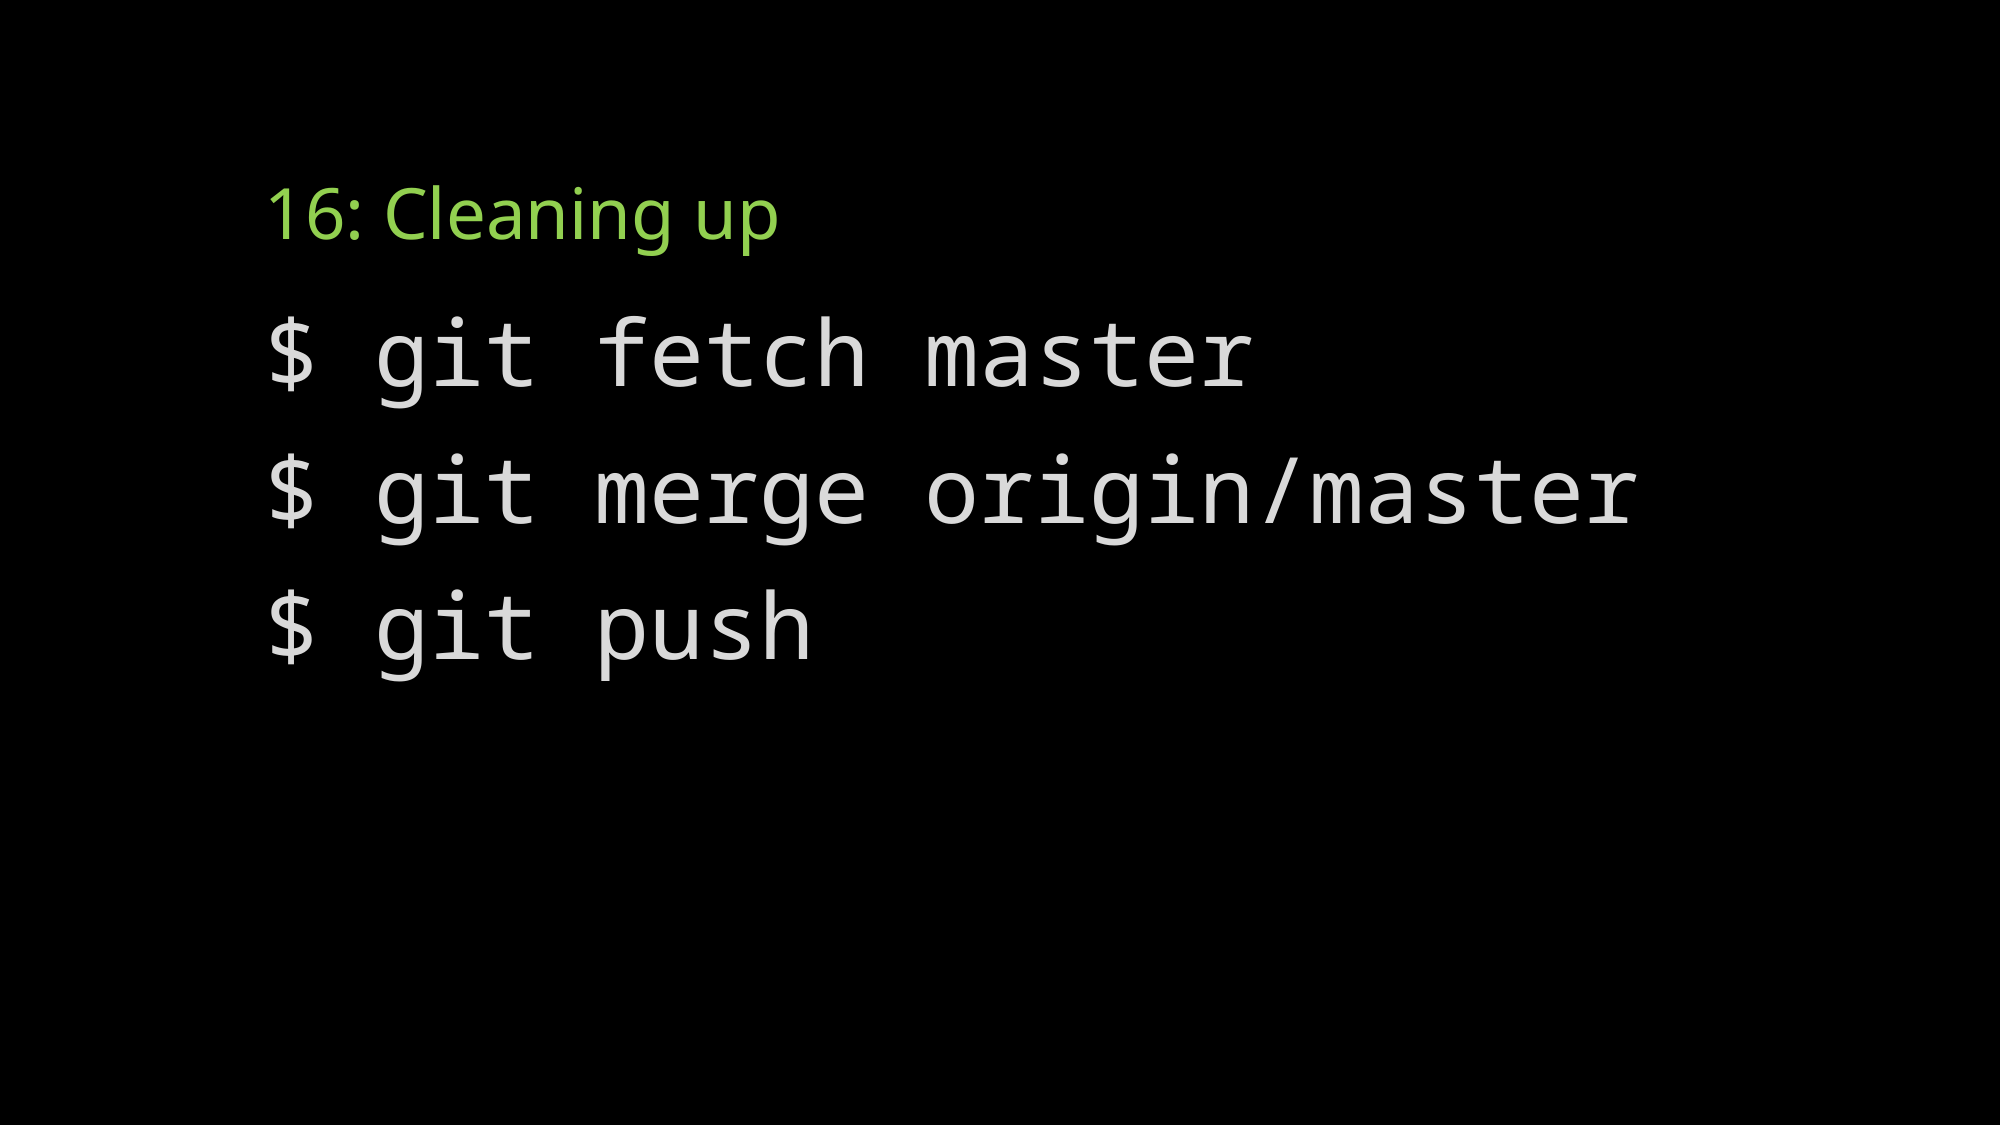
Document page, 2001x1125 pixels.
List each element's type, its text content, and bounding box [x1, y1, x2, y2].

list $ git fetch master $ git merge origin/master $ git push [249, 299, 1750, 1000]
title 16: Cleaning up [249, 75, 1750, 263]
